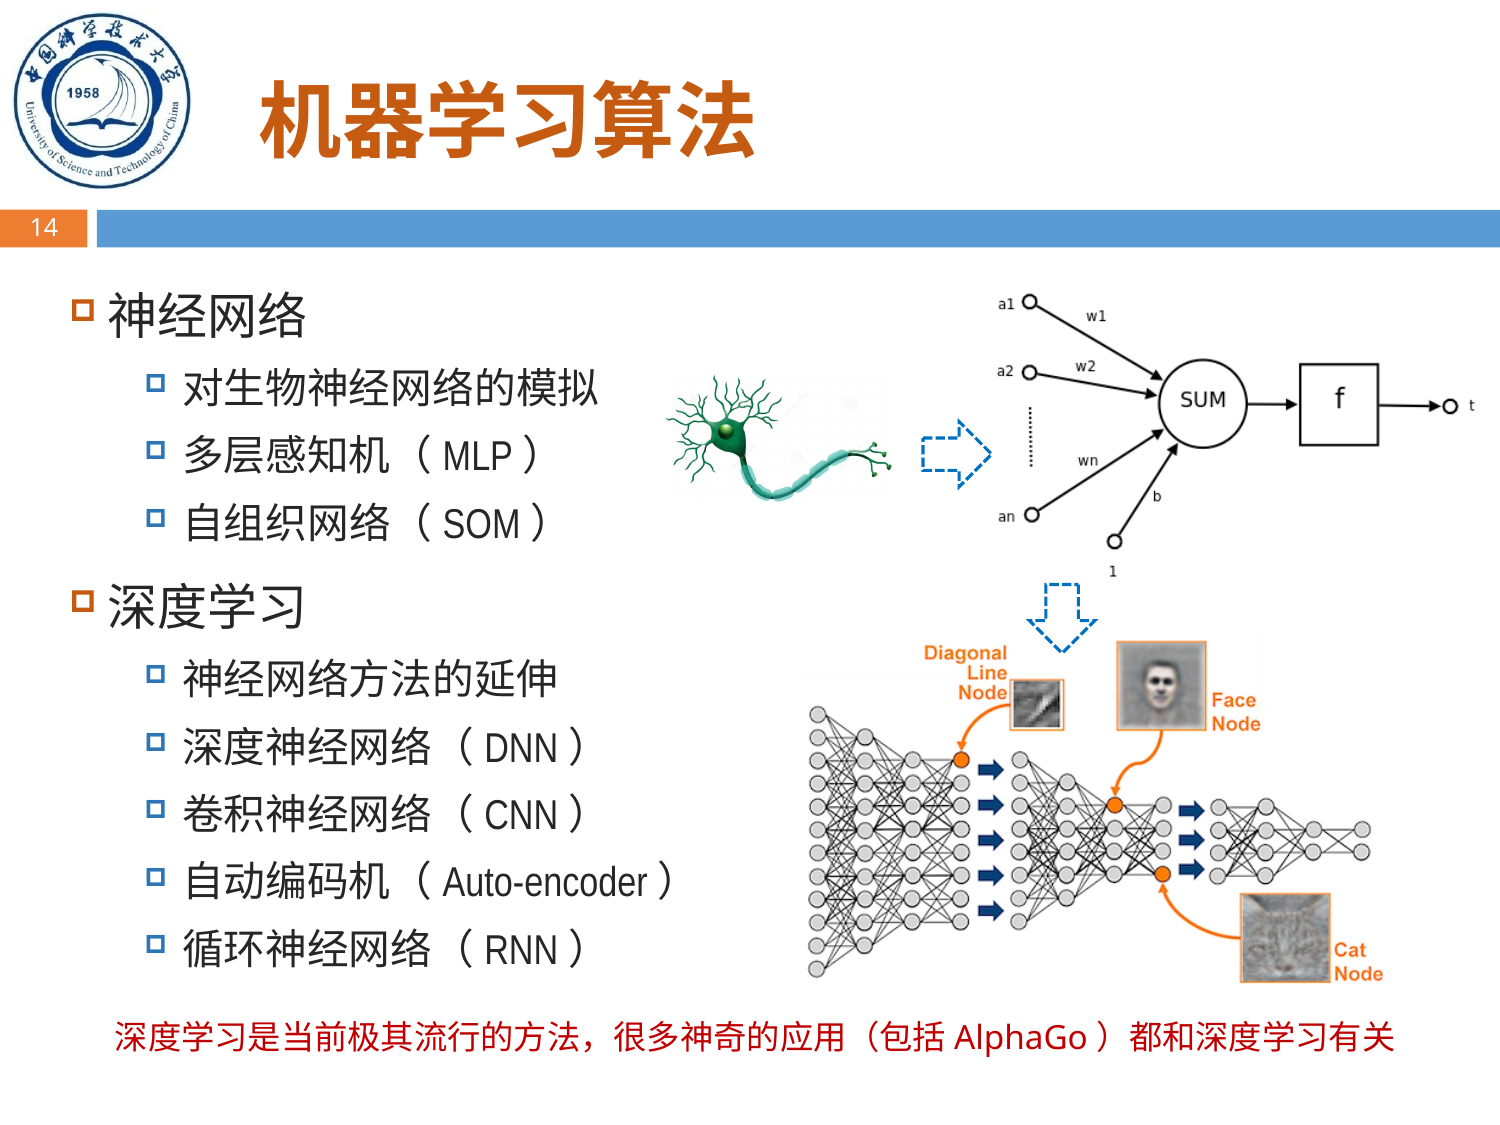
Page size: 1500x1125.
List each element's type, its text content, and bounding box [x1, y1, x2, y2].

picture [12, 12, 191, 189]
picture [991, 289, 1480, 585]
slide_number 14 [0, 209, 88, 248]
title 机器学习算法 [243, 39, 1443, 210]
picture [665, 372, 892, 502]
list 神经网络 对生物神经网络的模拟 多层感知机（MLP） 自组织网络（SOM） 深度学习 神经网络方法的延伸 深度神经网络（DNN） 卷积神经网络（CNN） 自动编码机（Auto-encoder） 循环神经网络（RNN） [54, 268, 1443, 1064]
picture [800, 621, 1389, 994]
text_box 深度学习是当前极其流行的方法，很多神奇的应用（包括AlphaGo）都和深度学习有关 [100, 1008, 1411, 1064]
text_box [1027, 585, 1098, 621]
text_box [921, 419, 991, 490]
